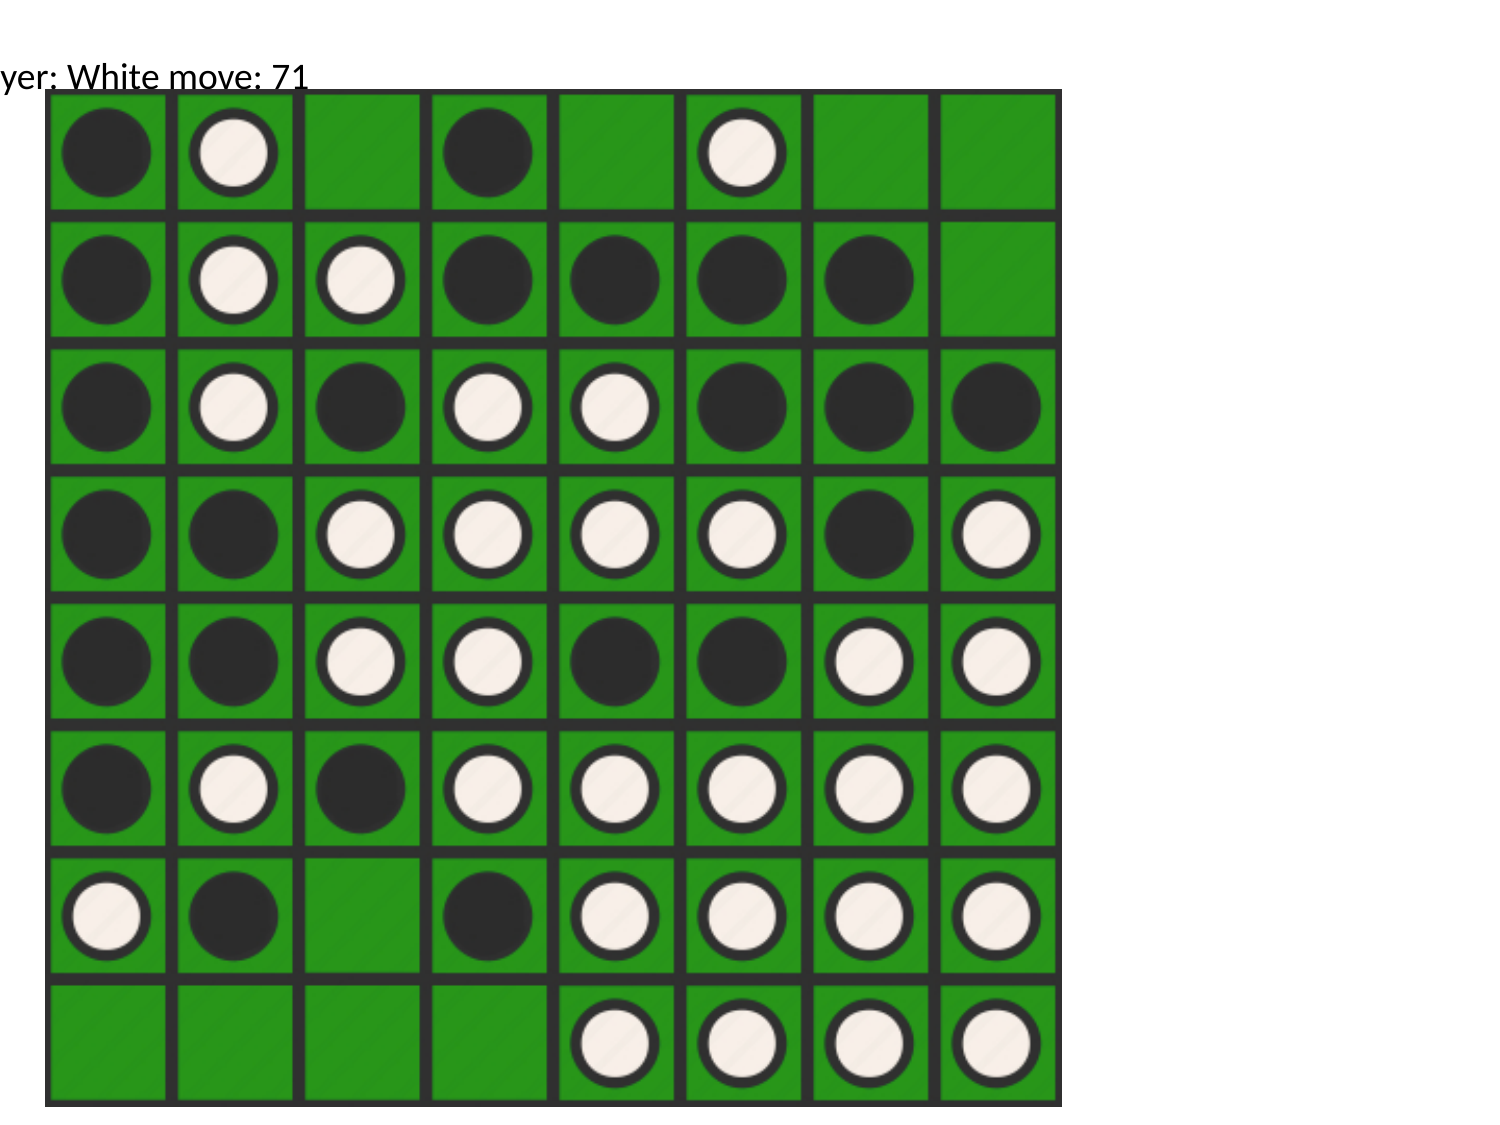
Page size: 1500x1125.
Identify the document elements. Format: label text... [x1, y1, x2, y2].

text_box turn: 50 player: White move: 71 [0, 44, 325, 105]
picture [44, 89, 1062, 1107]
